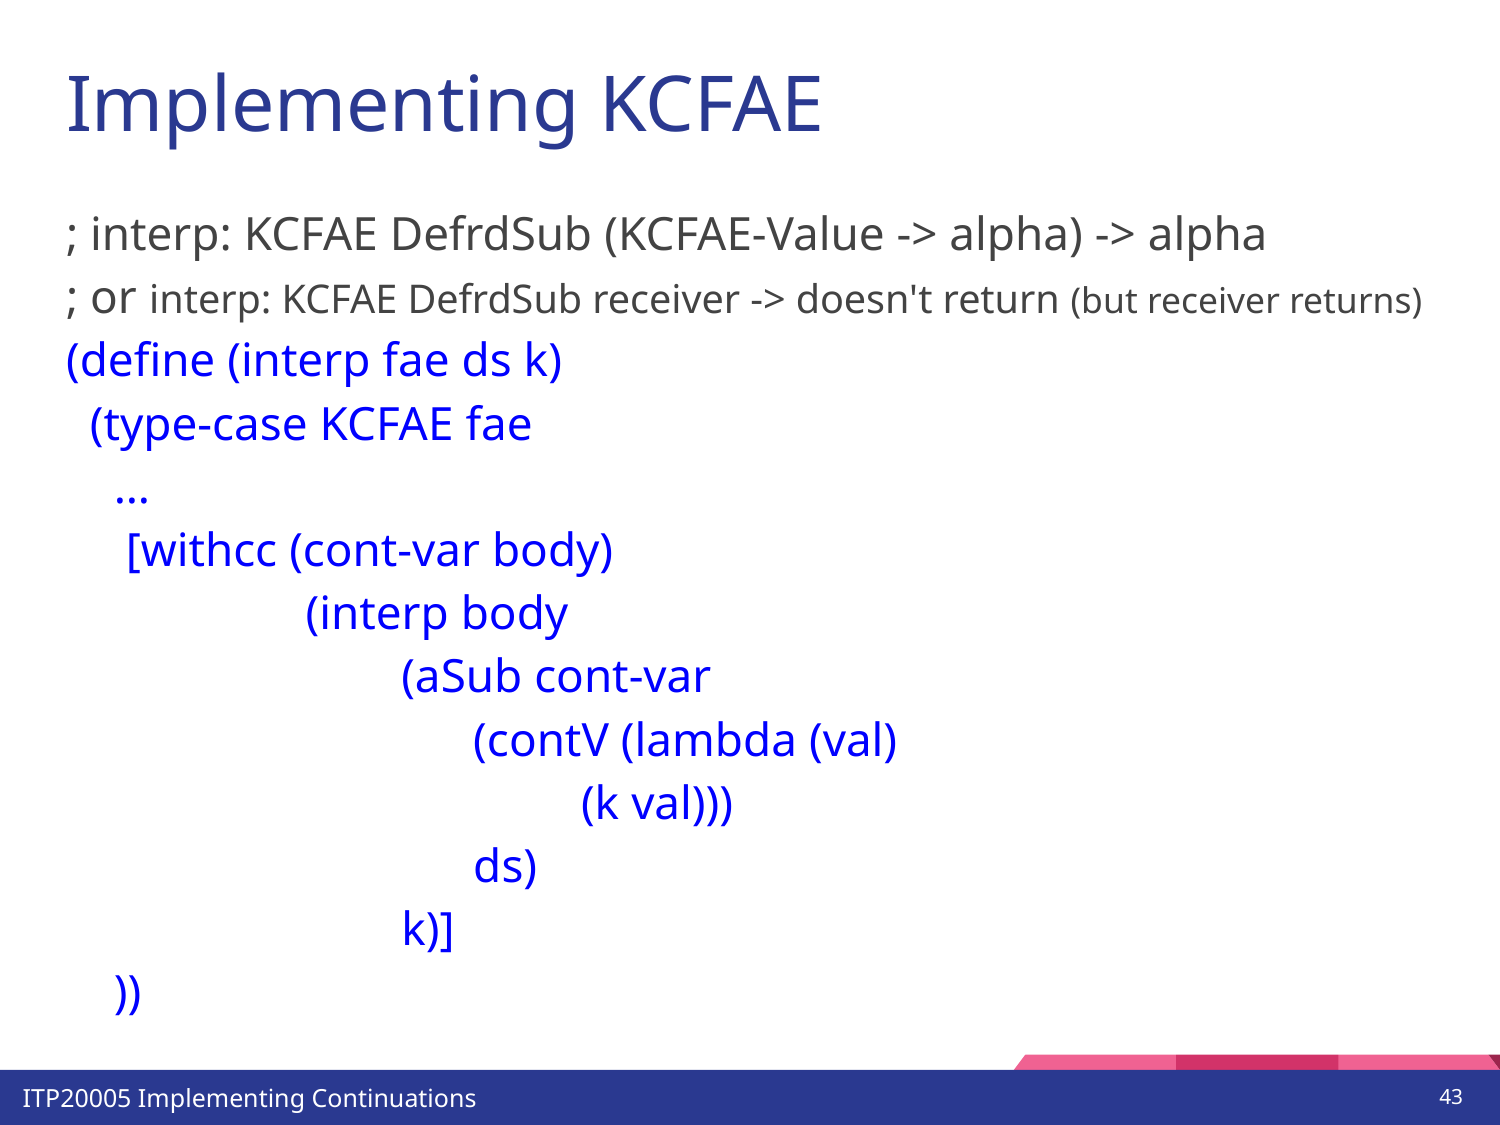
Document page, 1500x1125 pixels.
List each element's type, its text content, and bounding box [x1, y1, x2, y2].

slide_number ‹#› [1387, 1054, 1478, 1125]
title Implementing KCFAE [51, 39, 1449, 173]
list ; interp: KCFAE DefrdSub (KCFAE-Value -> alpha) -> alpha ; or interp: KCFAE DefrdSub receiver -> doesn't return (but receiver returns) (define (interp fae ds k) (type-case KCFAE fae … [withcc (cont-var body) (interp body (aSub cont-var (contV (lambda (val) (k val))) ds) k)] )) [51, 181, 1500, 1055]
